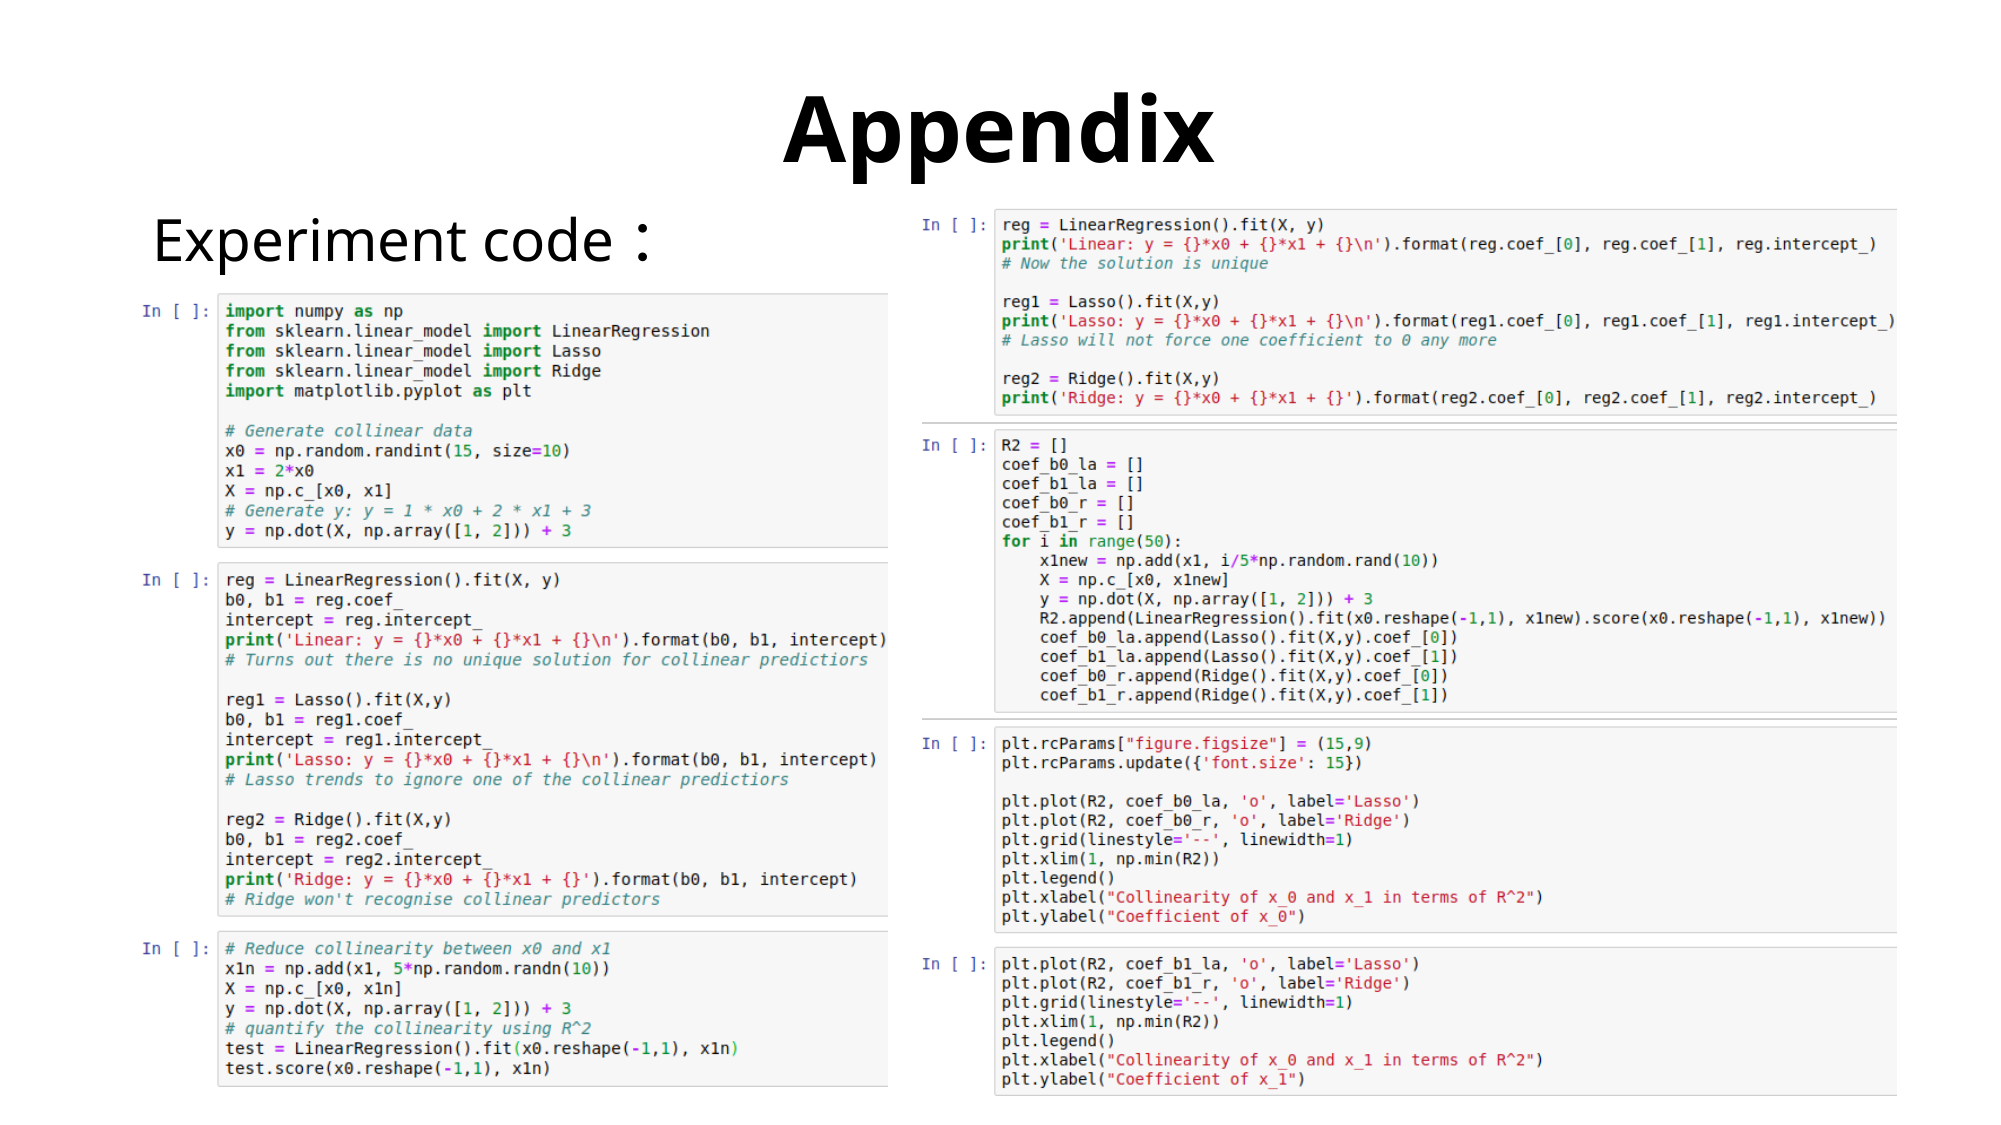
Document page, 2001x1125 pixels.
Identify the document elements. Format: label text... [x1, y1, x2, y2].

picture [120, 291, 888, 1087]
title Appendix [137, 59, 1863, 203]
list Experiment code： [137, 203, 922, 918]
picture [922, 201, 1897, 1096]
